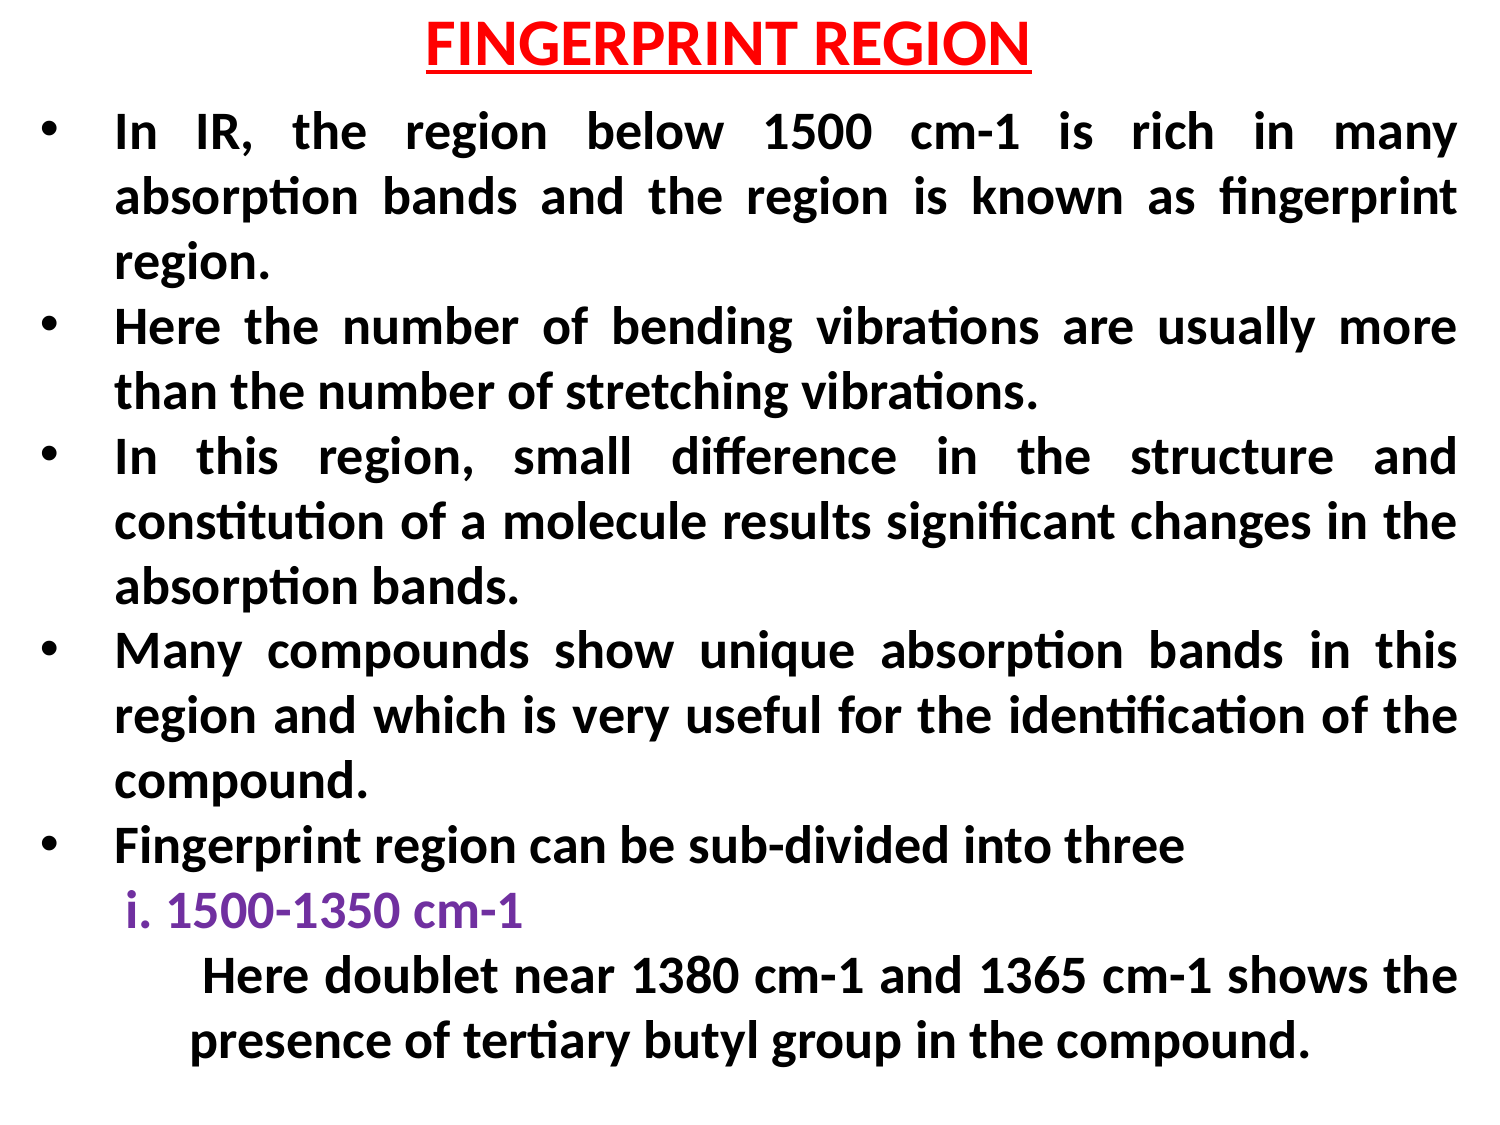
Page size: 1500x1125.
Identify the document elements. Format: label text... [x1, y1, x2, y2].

text_box In IR, the region below 1500 cm-1 is rich in many absorption bands and the region is known as fingerprint region. Here the number of bending vibrations are usually more than the number of stretching vibrations. In this region, small difference in the structure and constitution of a molecule results significant changes in the absorption bands. Many compounds show unique absorption bands in this region and which is very useful for the identification of the compound. Fingerprint region can be sub-divided into three i. 1500-1350 cm-1 Here doublet near 1380 cm-1 and 1365 cm-1 shows the presence of tertiary butyl group in the compound. [24, 87, 1475, 1077]
text_box FINGERPRINT REGION [410, 0, 1047, 87]
